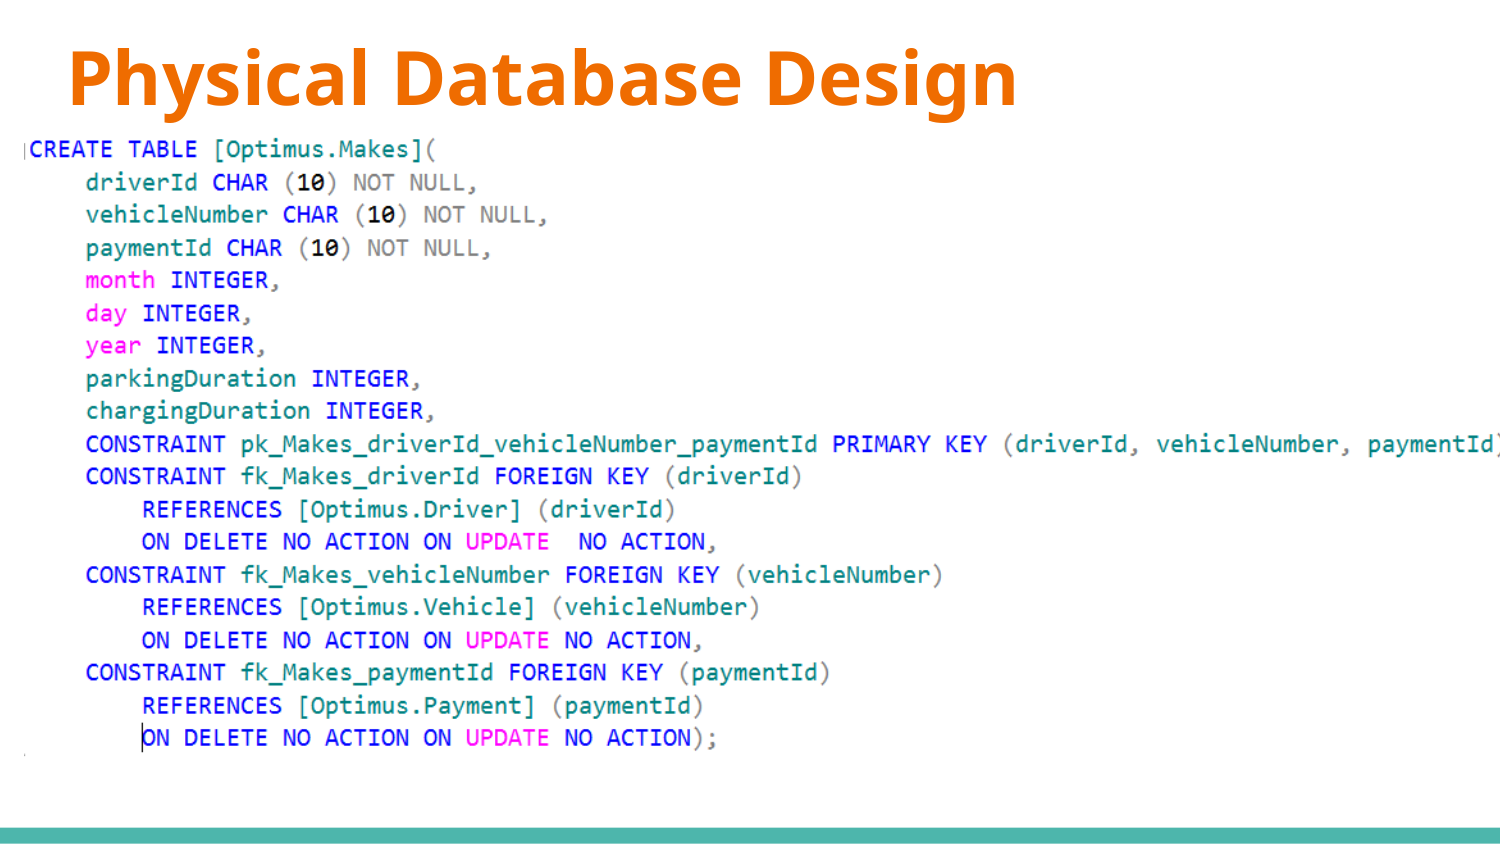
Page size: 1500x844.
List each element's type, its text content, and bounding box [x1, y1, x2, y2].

picture [24, 124, 1500, 779]
title Physical Database Design [51, 15, 1449, 123]
